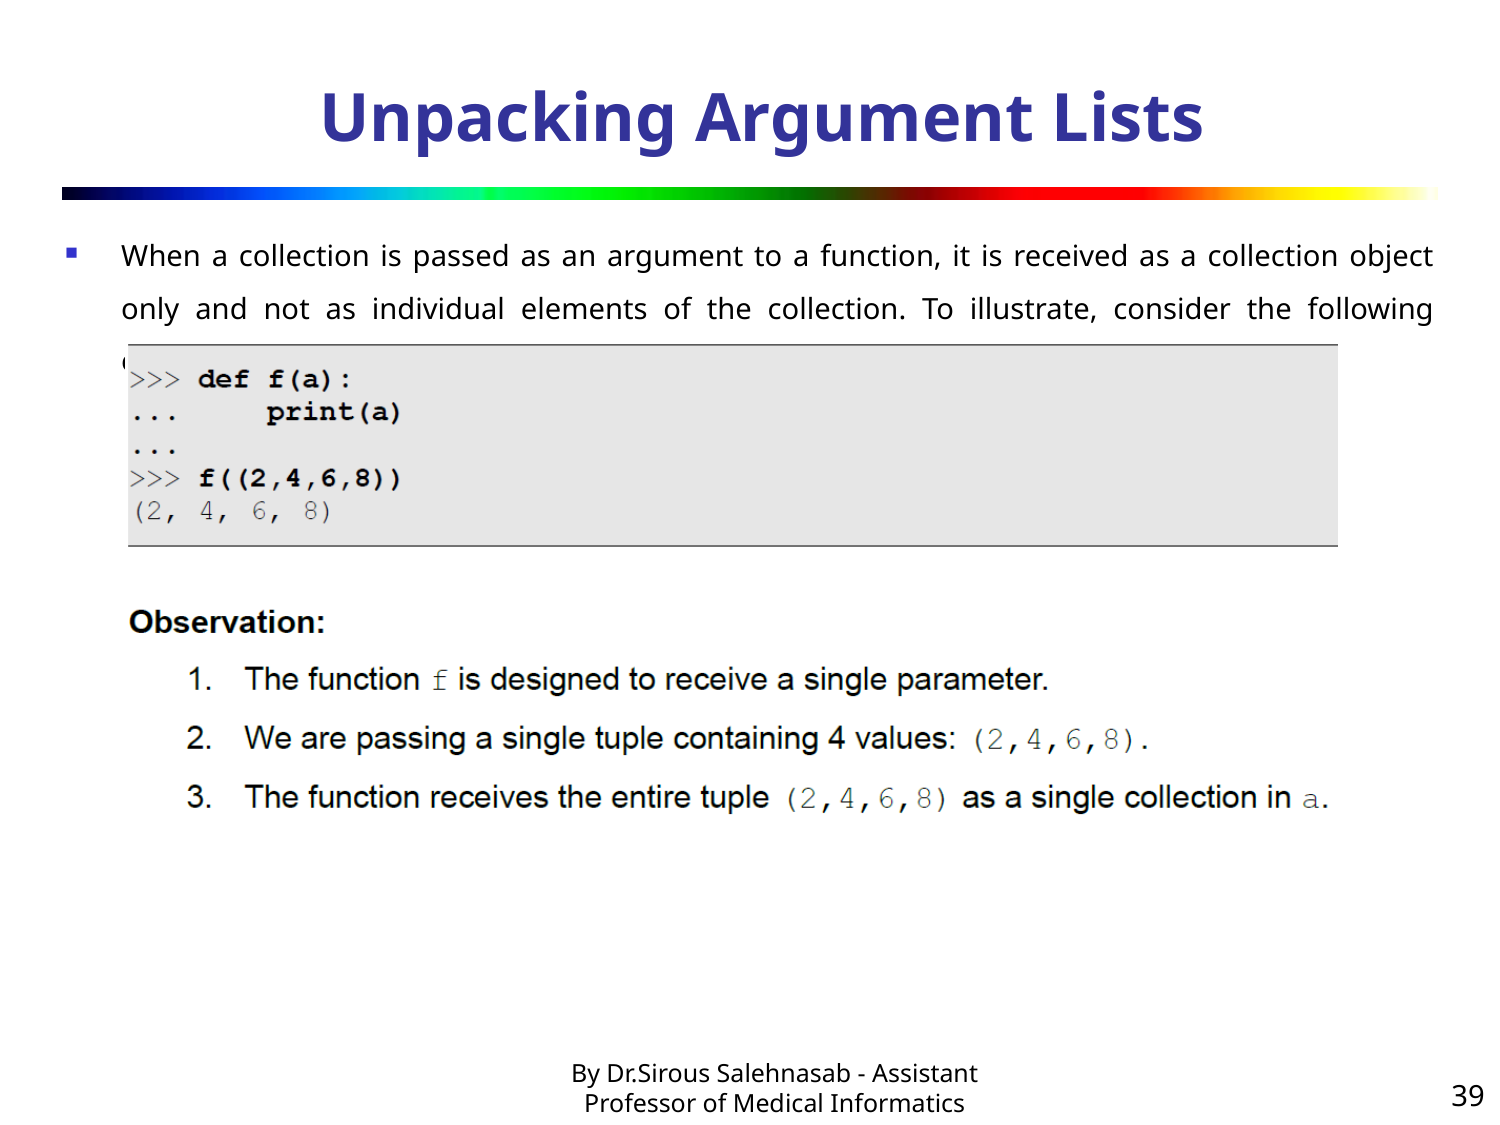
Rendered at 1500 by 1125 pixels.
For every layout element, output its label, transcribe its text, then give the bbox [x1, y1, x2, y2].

slide_number 39 [1187, 1049, 1500, 1125]
list When a collection is passed as an argument to a function, it is received as a collection object only and not as individual elements of the collection. To illustrate, consider the following example: [50, 212, 1450, 1075]
footer By Dr.Sirous Salehnasab - Assistant Professor of Medical Informatics [537, 1062, 1013, 1125]
title Unpacking Argument Lists [50, 37, 1475, 163]
picture [382, 187, 1438, 200]
picture [62, 187, 355, 200]
picture [124, 337, 1338, 832]
